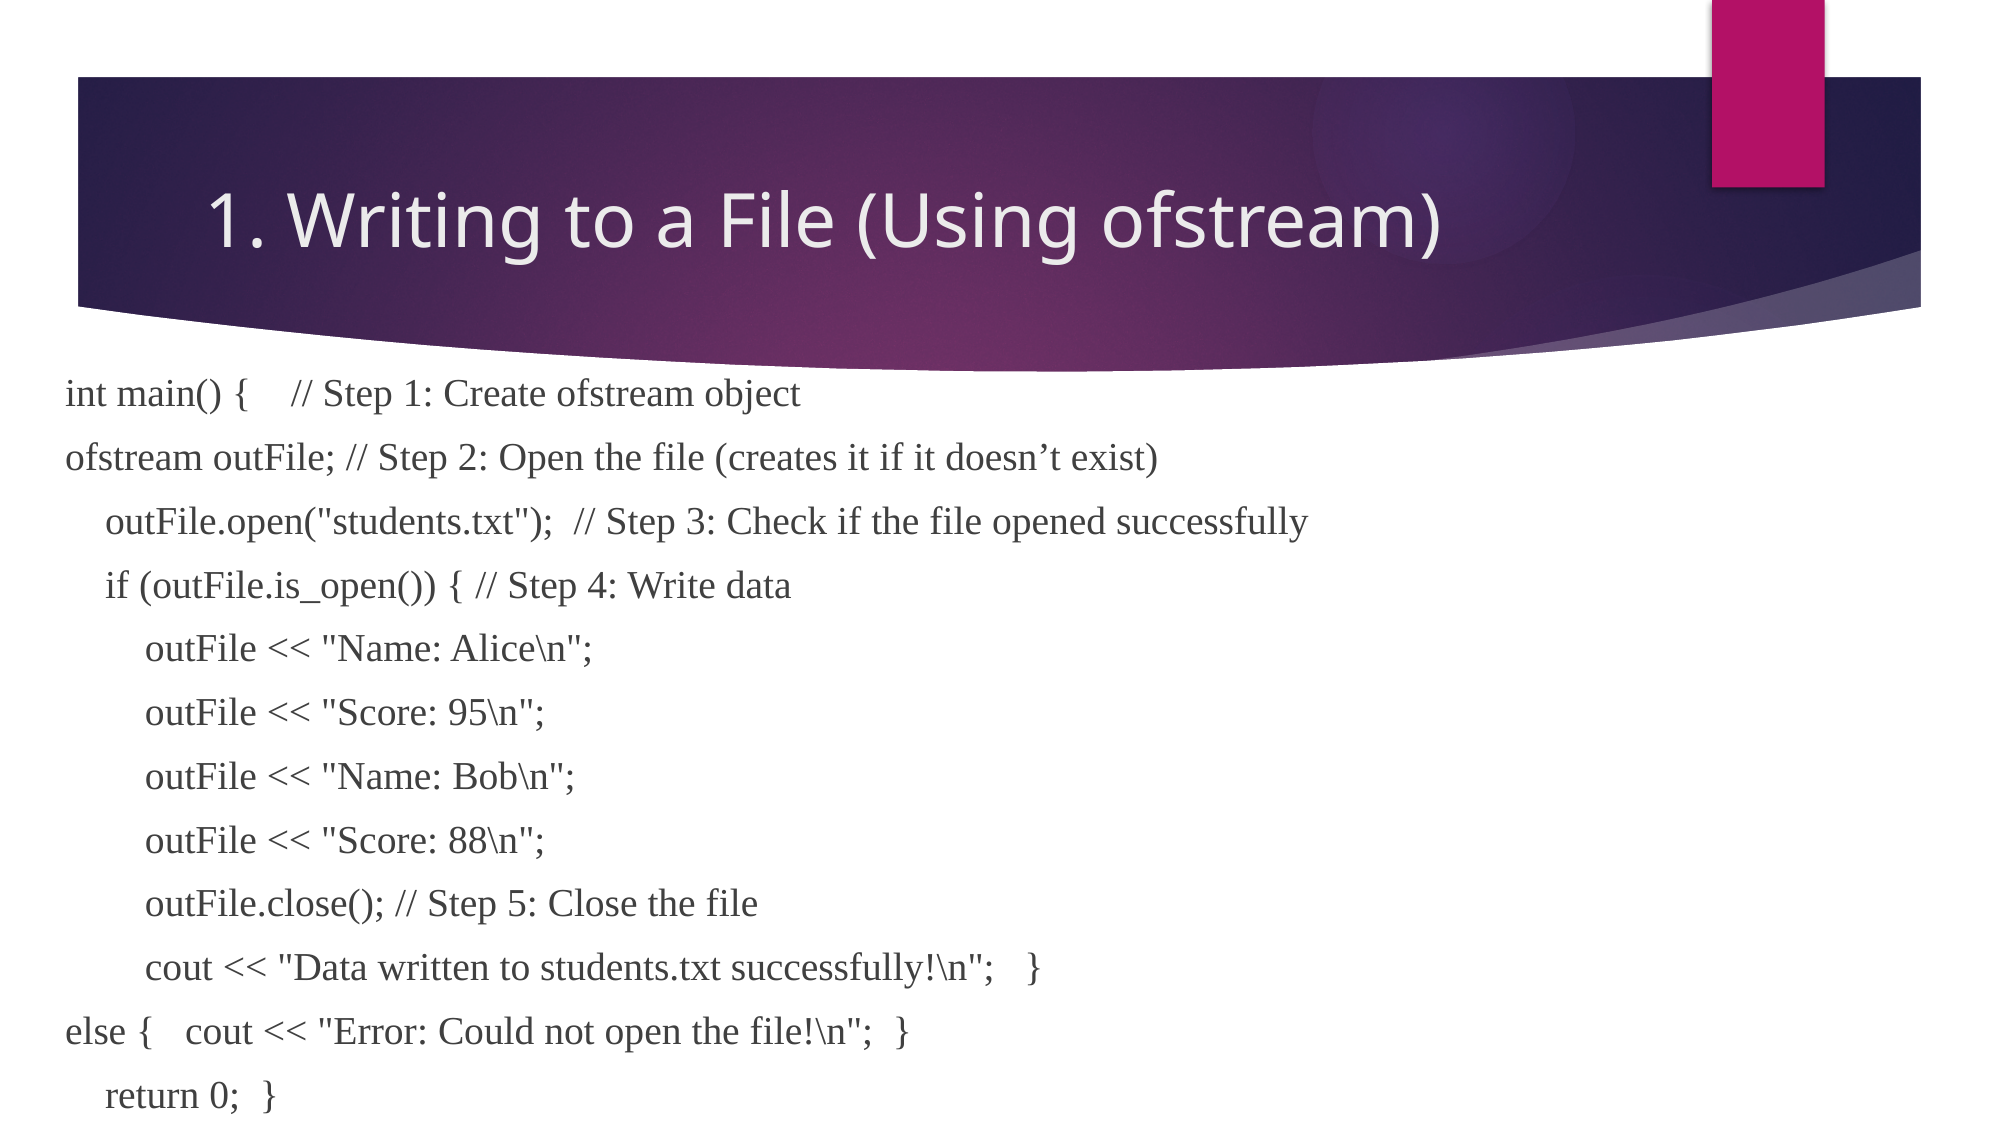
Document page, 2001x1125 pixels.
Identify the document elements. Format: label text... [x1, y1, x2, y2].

title 1. Writing to a File (Using ofstream) [189, 159, 1627, 276]
list int main() { // Step 1: Create ofstream object ofstream outFile; // Step 2: Open the file (creates it if it doesn’t exist) outFile.open("students.txt"); // Step 3: Check if the file opened successfully if (outFile.is_open()) { // Step 4: Write data outFile << "Name: Alice\n"; outFile << "Score: 95\n"; outFile << "Name: Bob\n"; outFile << "Score: 88\n"; outFile.close(); // Step 5: Close the file cout << "Data written to students.txt successfully!\n"; } else { cout << "Error: Could not open the file!\n"; } return 0; } [50, 359, 1804, 1125]
